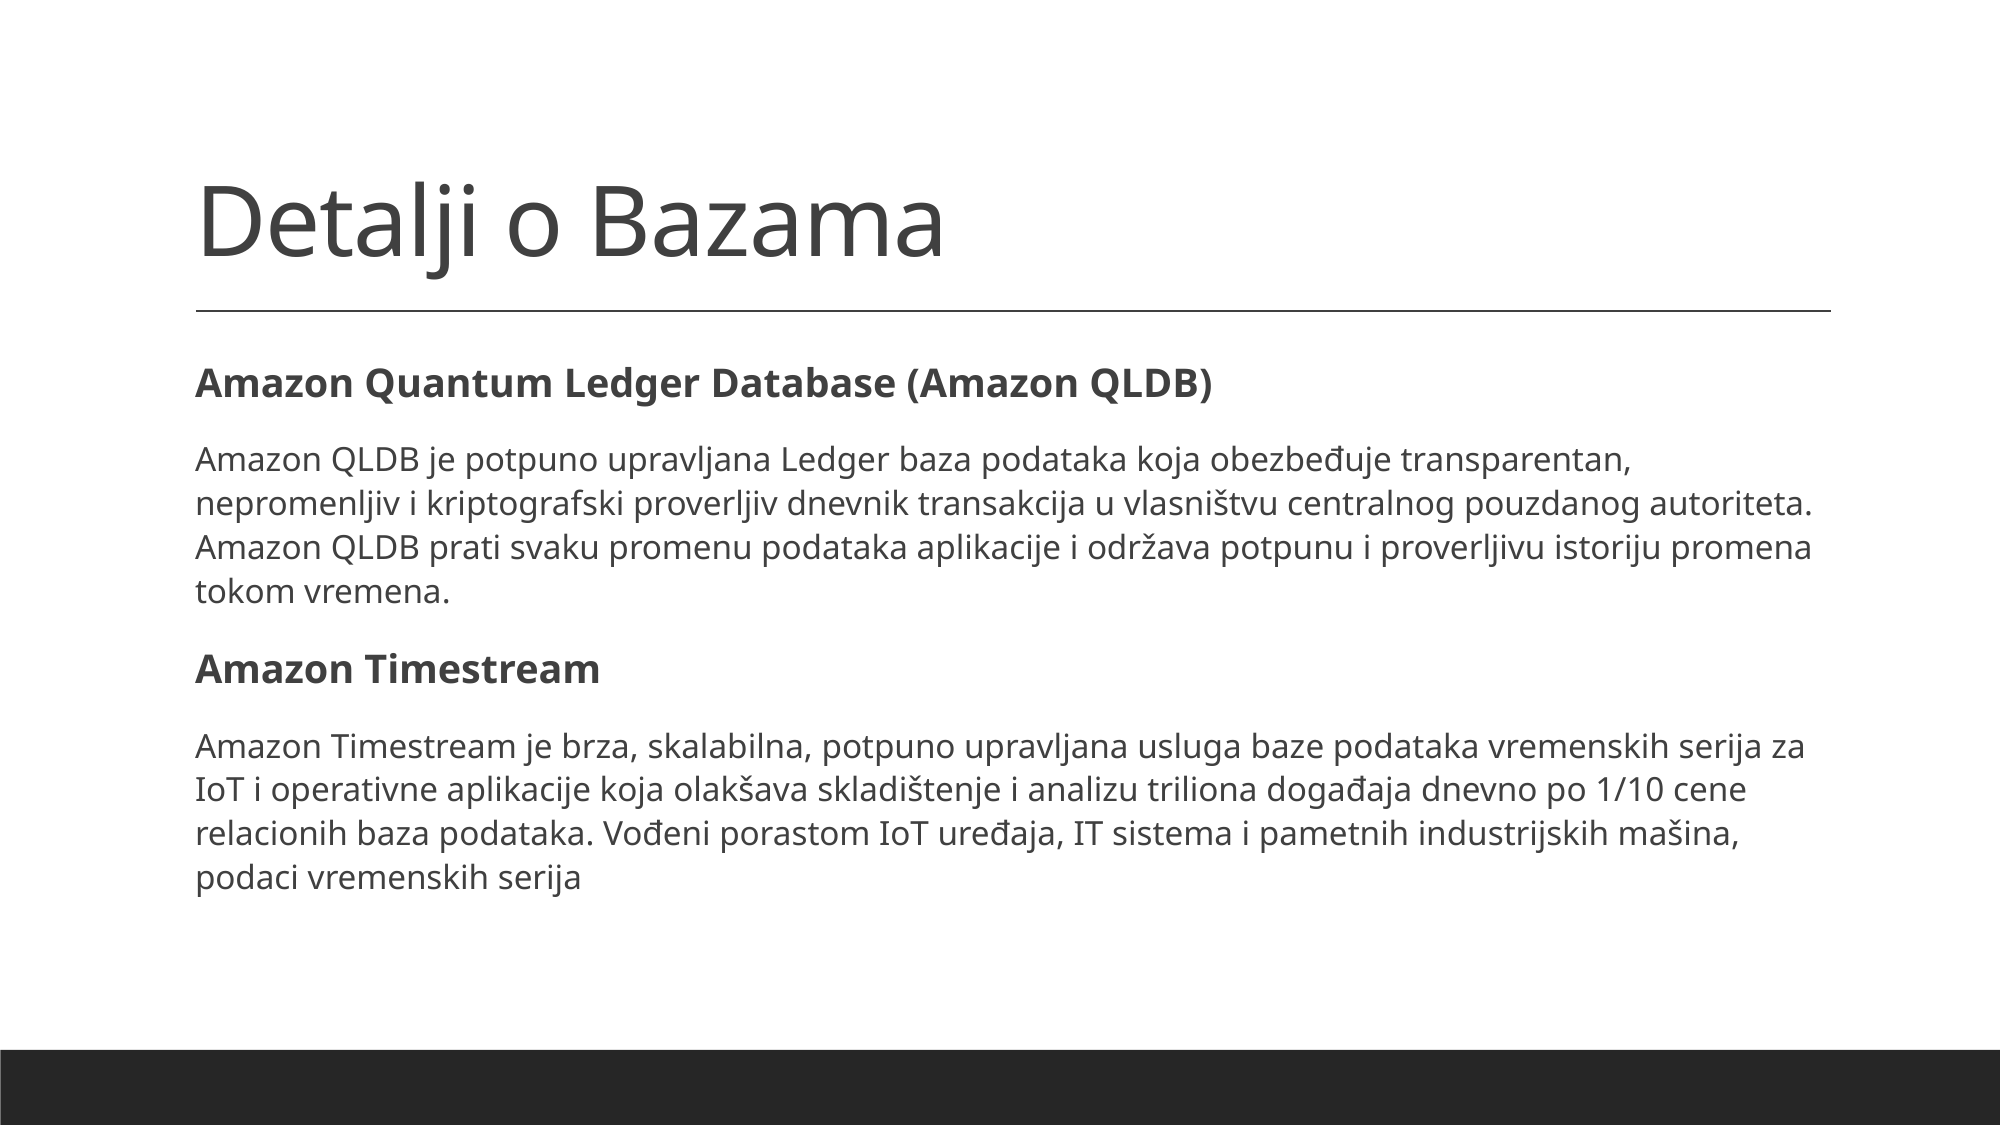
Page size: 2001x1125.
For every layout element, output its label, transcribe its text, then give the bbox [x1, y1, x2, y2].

title Detalji o Bazama [180, 47, 1830, 285]
list Amazon Quantum Ledger Database (Amazon QLDB) Amazon QLDB je potpuno upravljana Ledger baza podataka koja obezbeđuje transparentan, nepromenljiv i kriptografski proverljiv dnevnik transakcija u vlasništvu centralnog pouzdanog autoriteta. Amazon QLDB prati svaku promenu podataka aplikacije i održava potpunu i proverljivu istoriju promena tokom vremena. Amazon Timestream Amazon Timestream je brza, skalabilna, potpuno upravljana usluga baze podataka vremenskih serija za IoT i operativne aplikacije koja olakšava skladištenje i analizu triliona događaja dnevno po 1/10 cene relacionih baza podataka. Vođeni porastom IoT uređaja, IT sistema i pametnih industrijskih mašina, podaci vremenskih serija [180, 345, 1830, 963]
